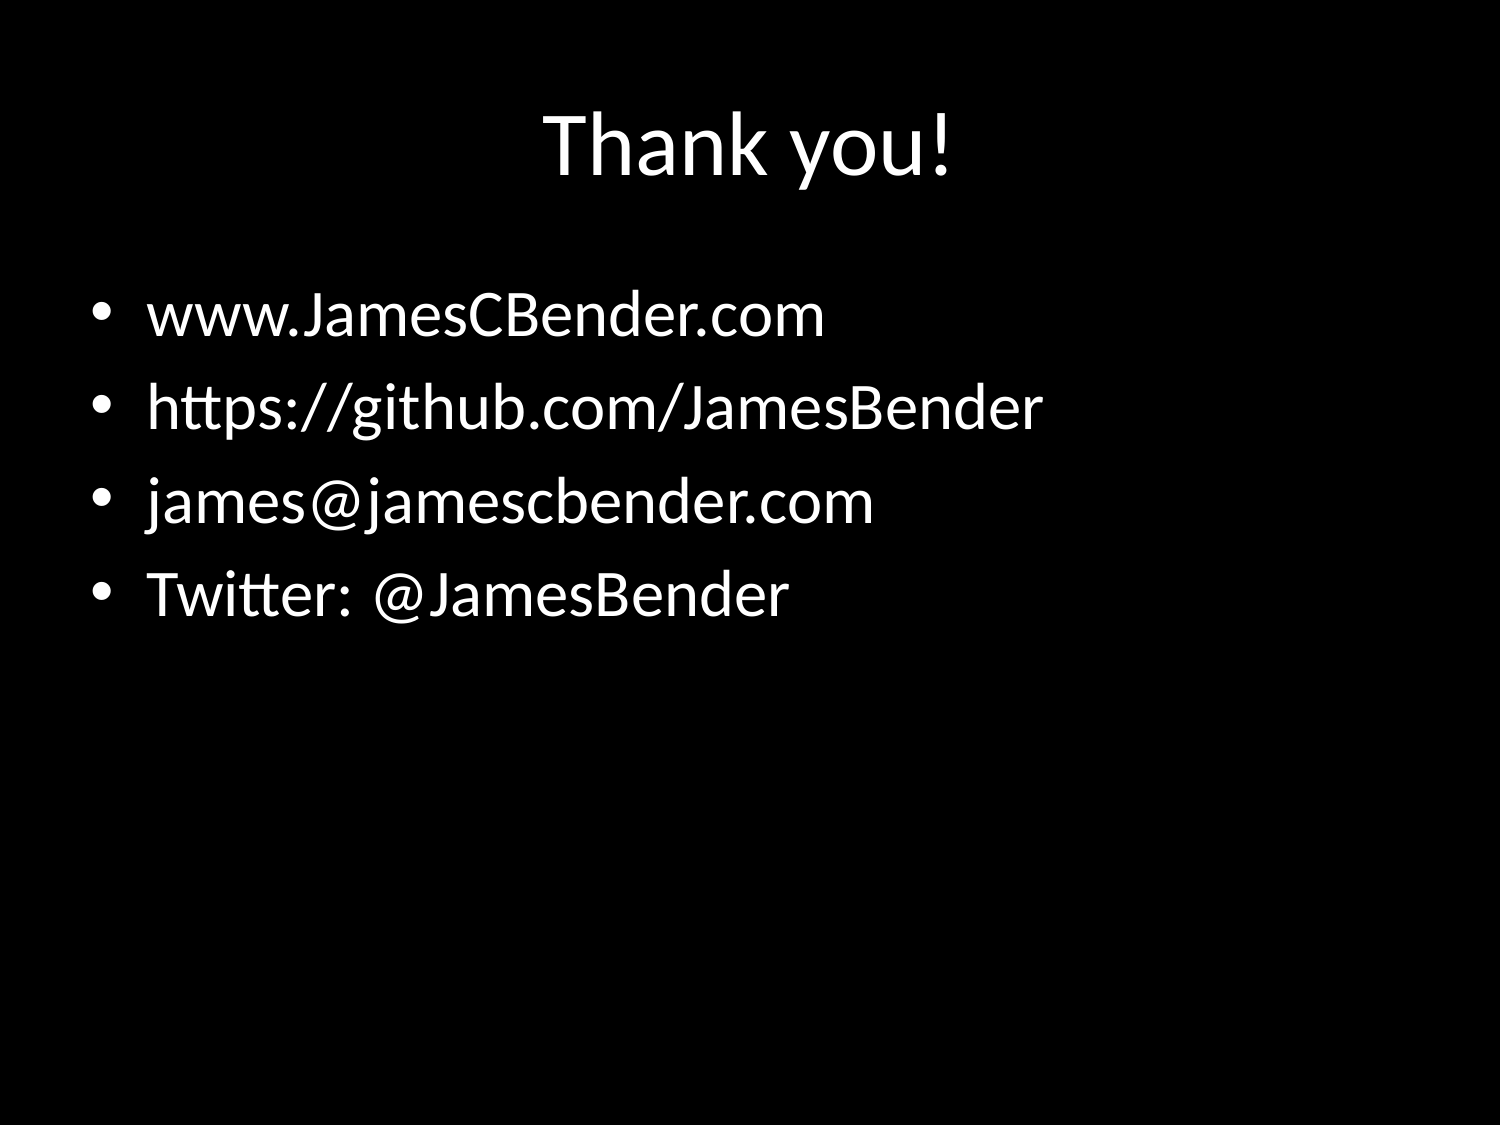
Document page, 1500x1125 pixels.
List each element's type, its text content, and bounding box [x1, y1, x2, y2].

title Thank you! [75, 45, 1425, 233]
list www.JamesCBender.com https://github.com/JamesBender james@jamescbender.com Twitter: @JamesBender [75, 262, 1425, 1005]
